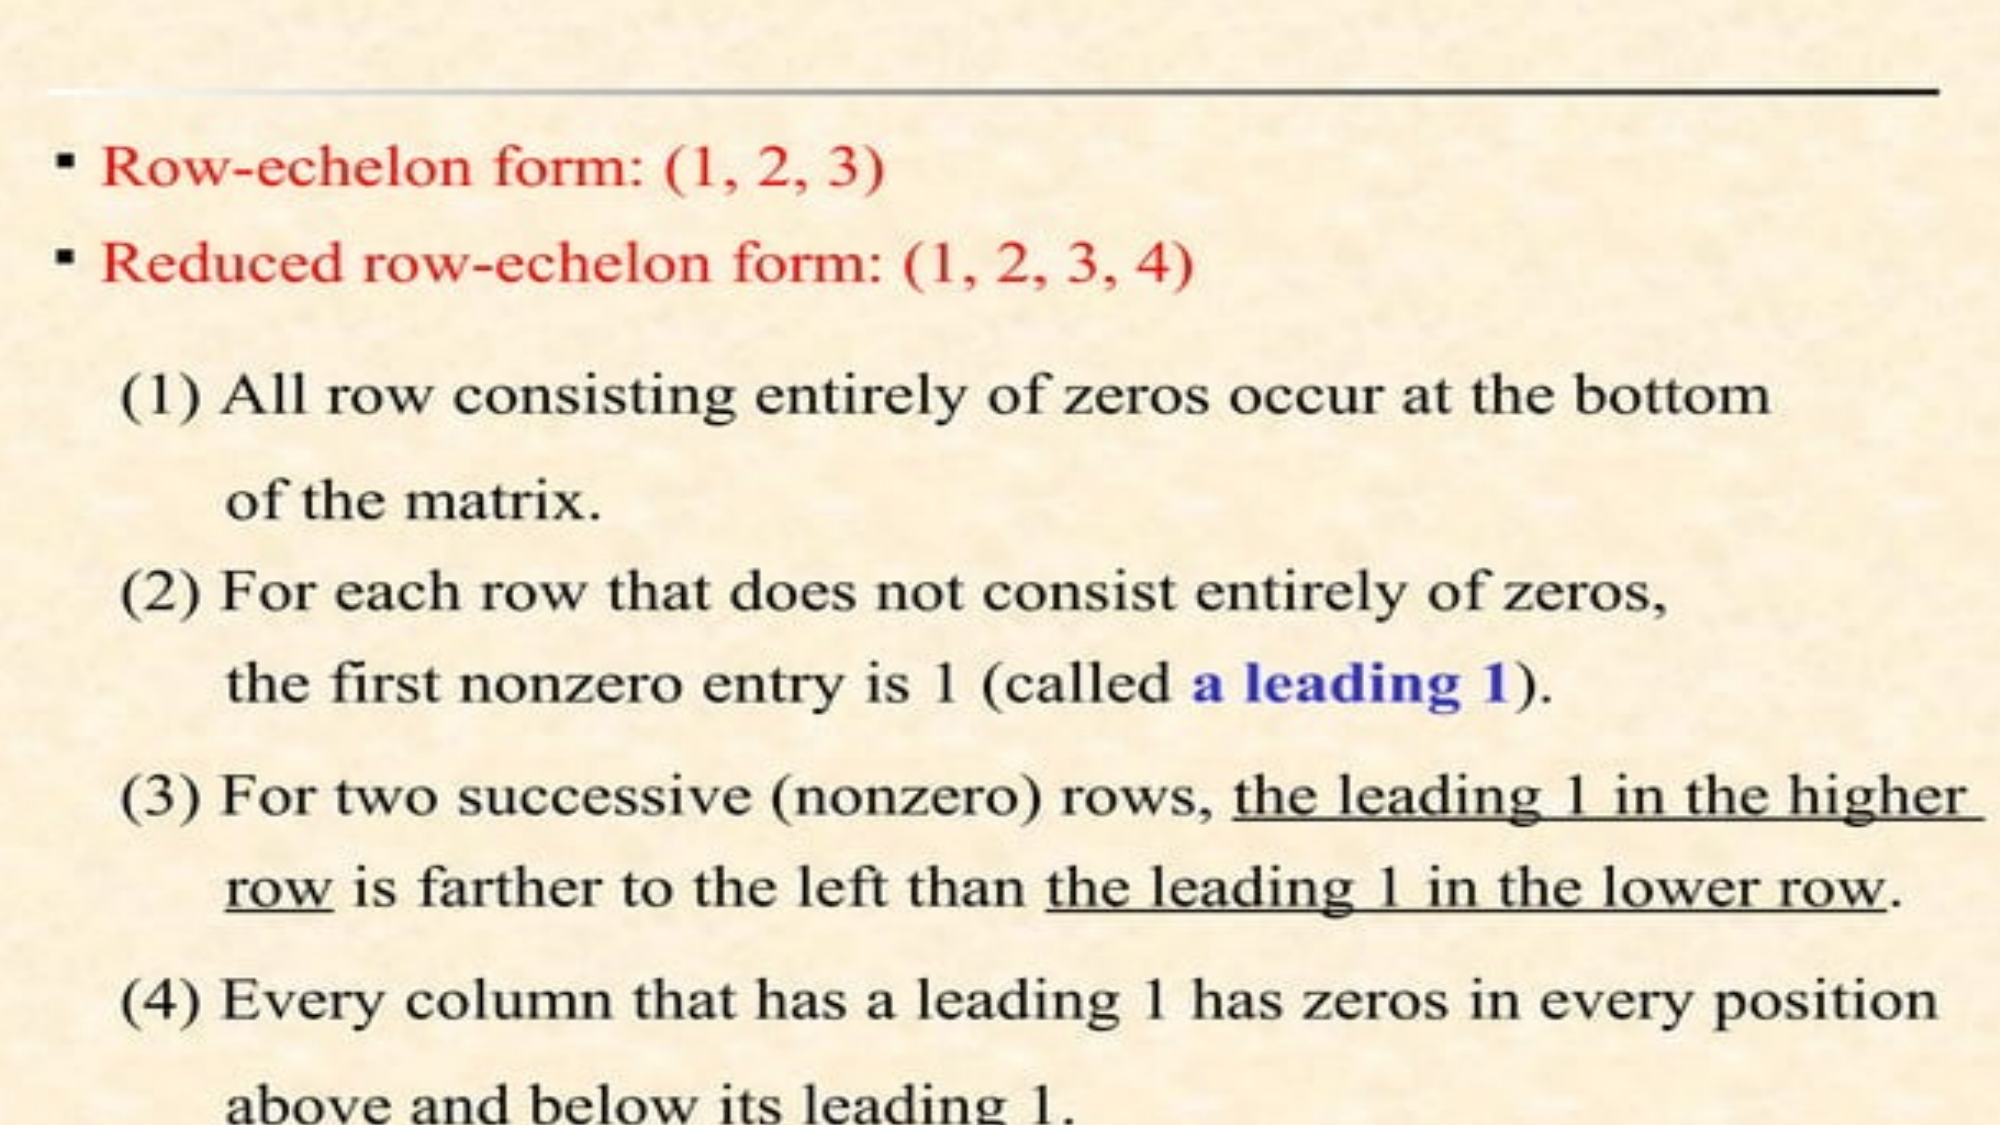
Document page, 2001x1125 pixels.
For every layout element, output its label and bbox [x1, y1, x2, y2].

list [0, 0, 2000, 1125]
